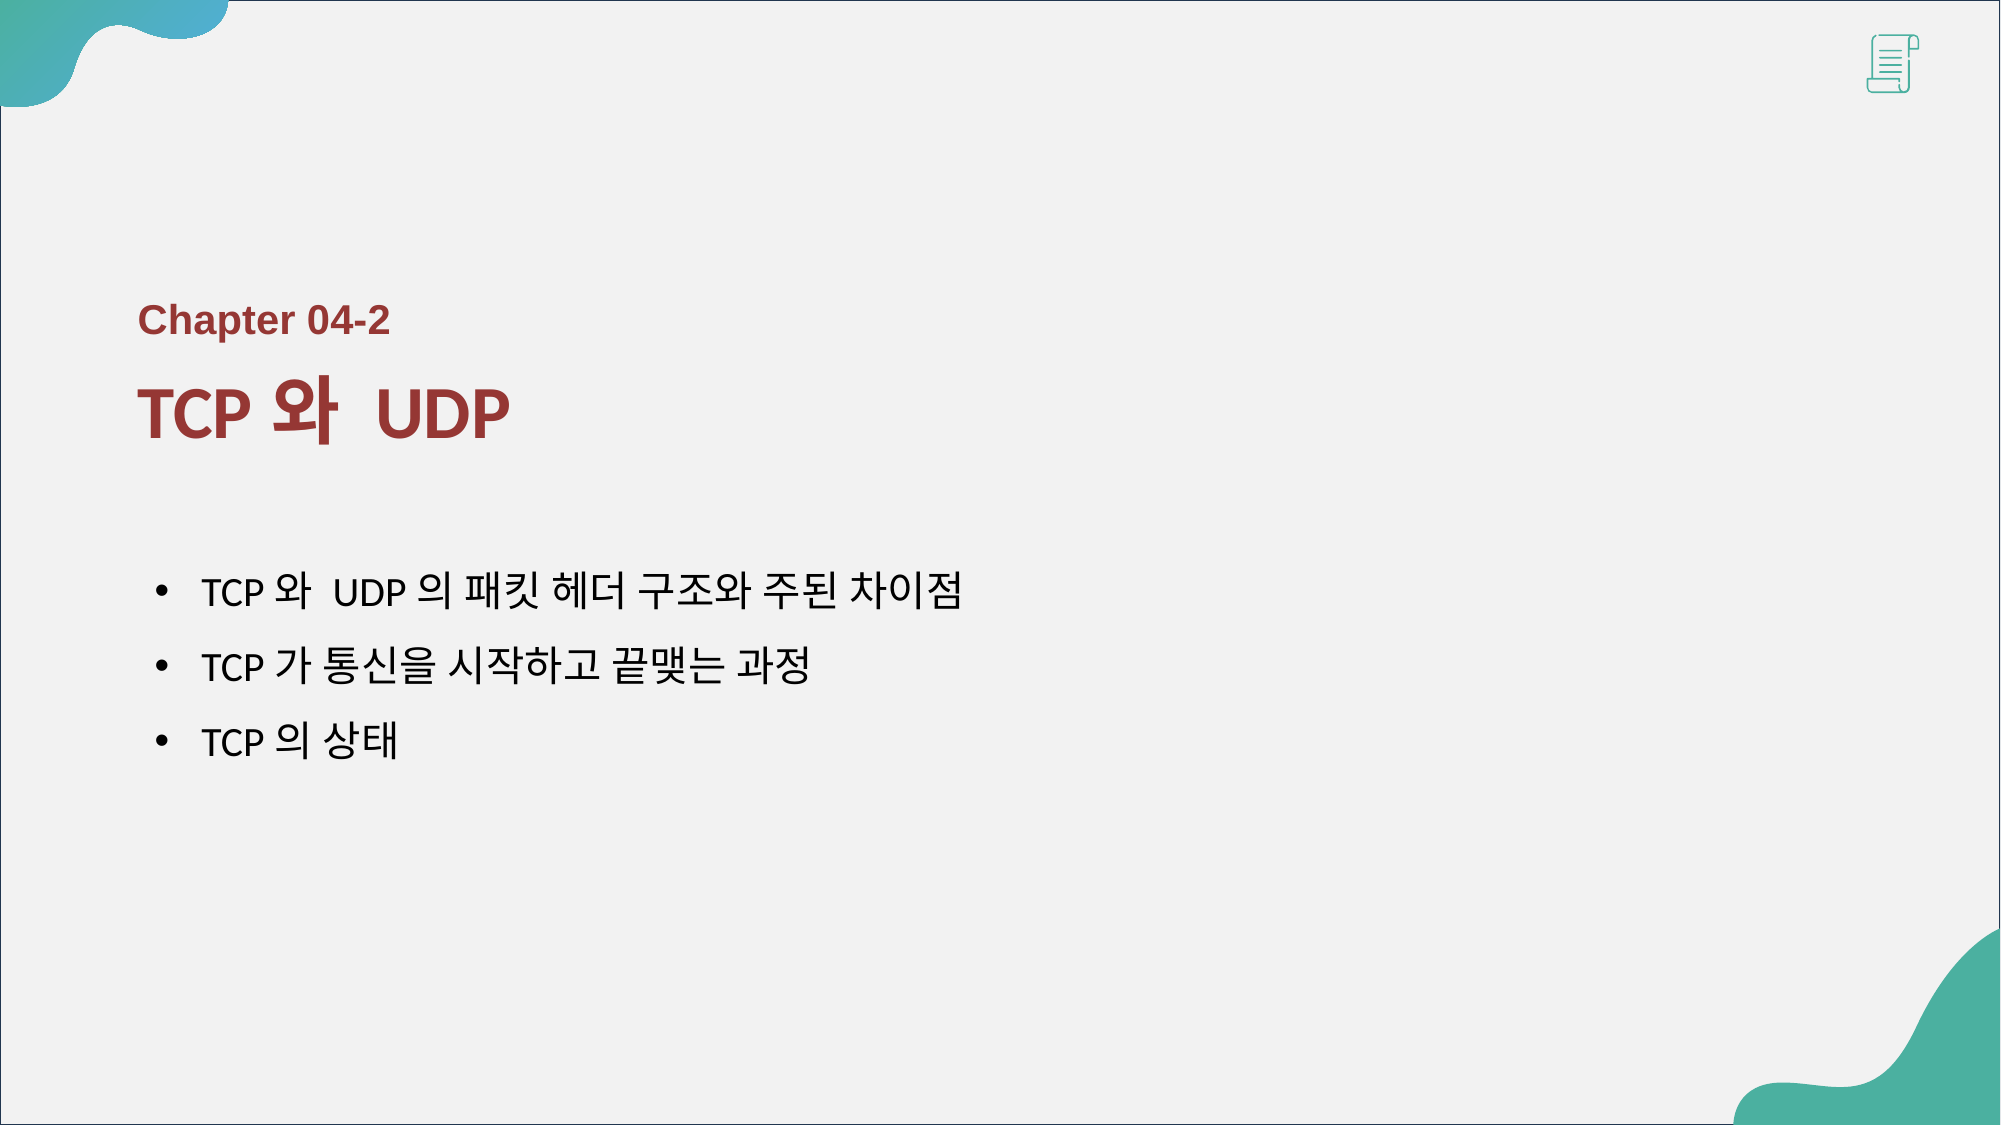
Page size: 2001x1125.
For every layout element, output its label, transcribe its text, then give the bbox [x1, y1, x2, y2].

text_box TCP와 UDP의 패킷 헤더 구조와 주된 차이점 TCP가 통신을 시작하고 끝맺는 과정 TCP의 상태 [139, 532, 1834, 773]
list Chapter 04-2 TCP와 UDP [137, 237, 1822, 510]
